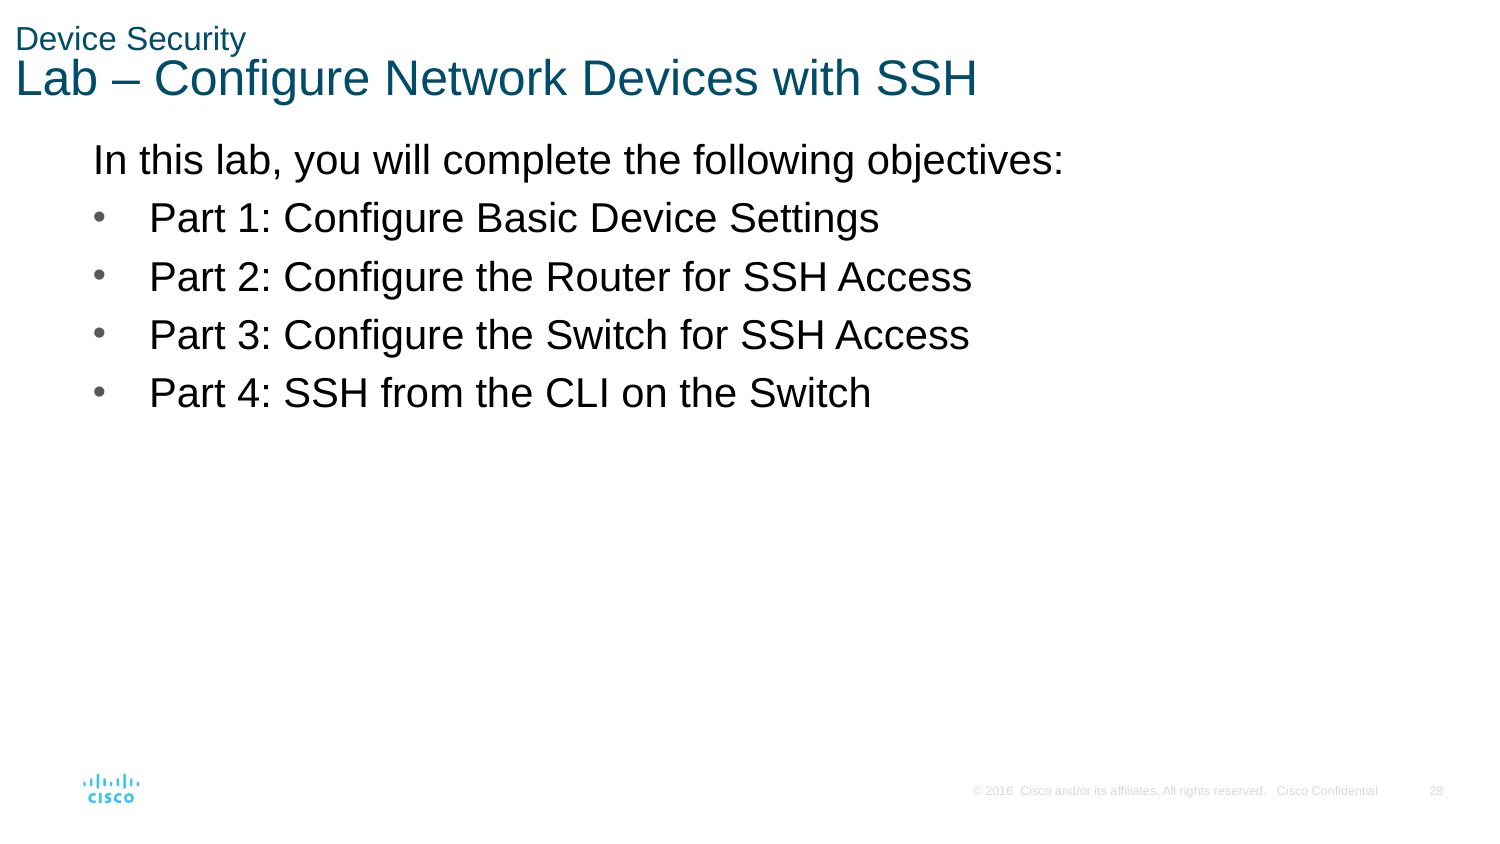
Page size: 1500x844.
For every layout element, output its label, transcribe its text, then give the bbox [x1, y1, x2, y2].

title Device Security Lab – Configure Network Devices with SSH [0, 5, 1369, 126]
list In this lab, you will complete the following objectives: Part 1: Configure Basic Device Settings Part 2: Configure the Router for SSH Access Part 3: Configure the Switch for SSH Access Part 4: SSH from the CLI on the Switch [77, 125, 1437, 726]
